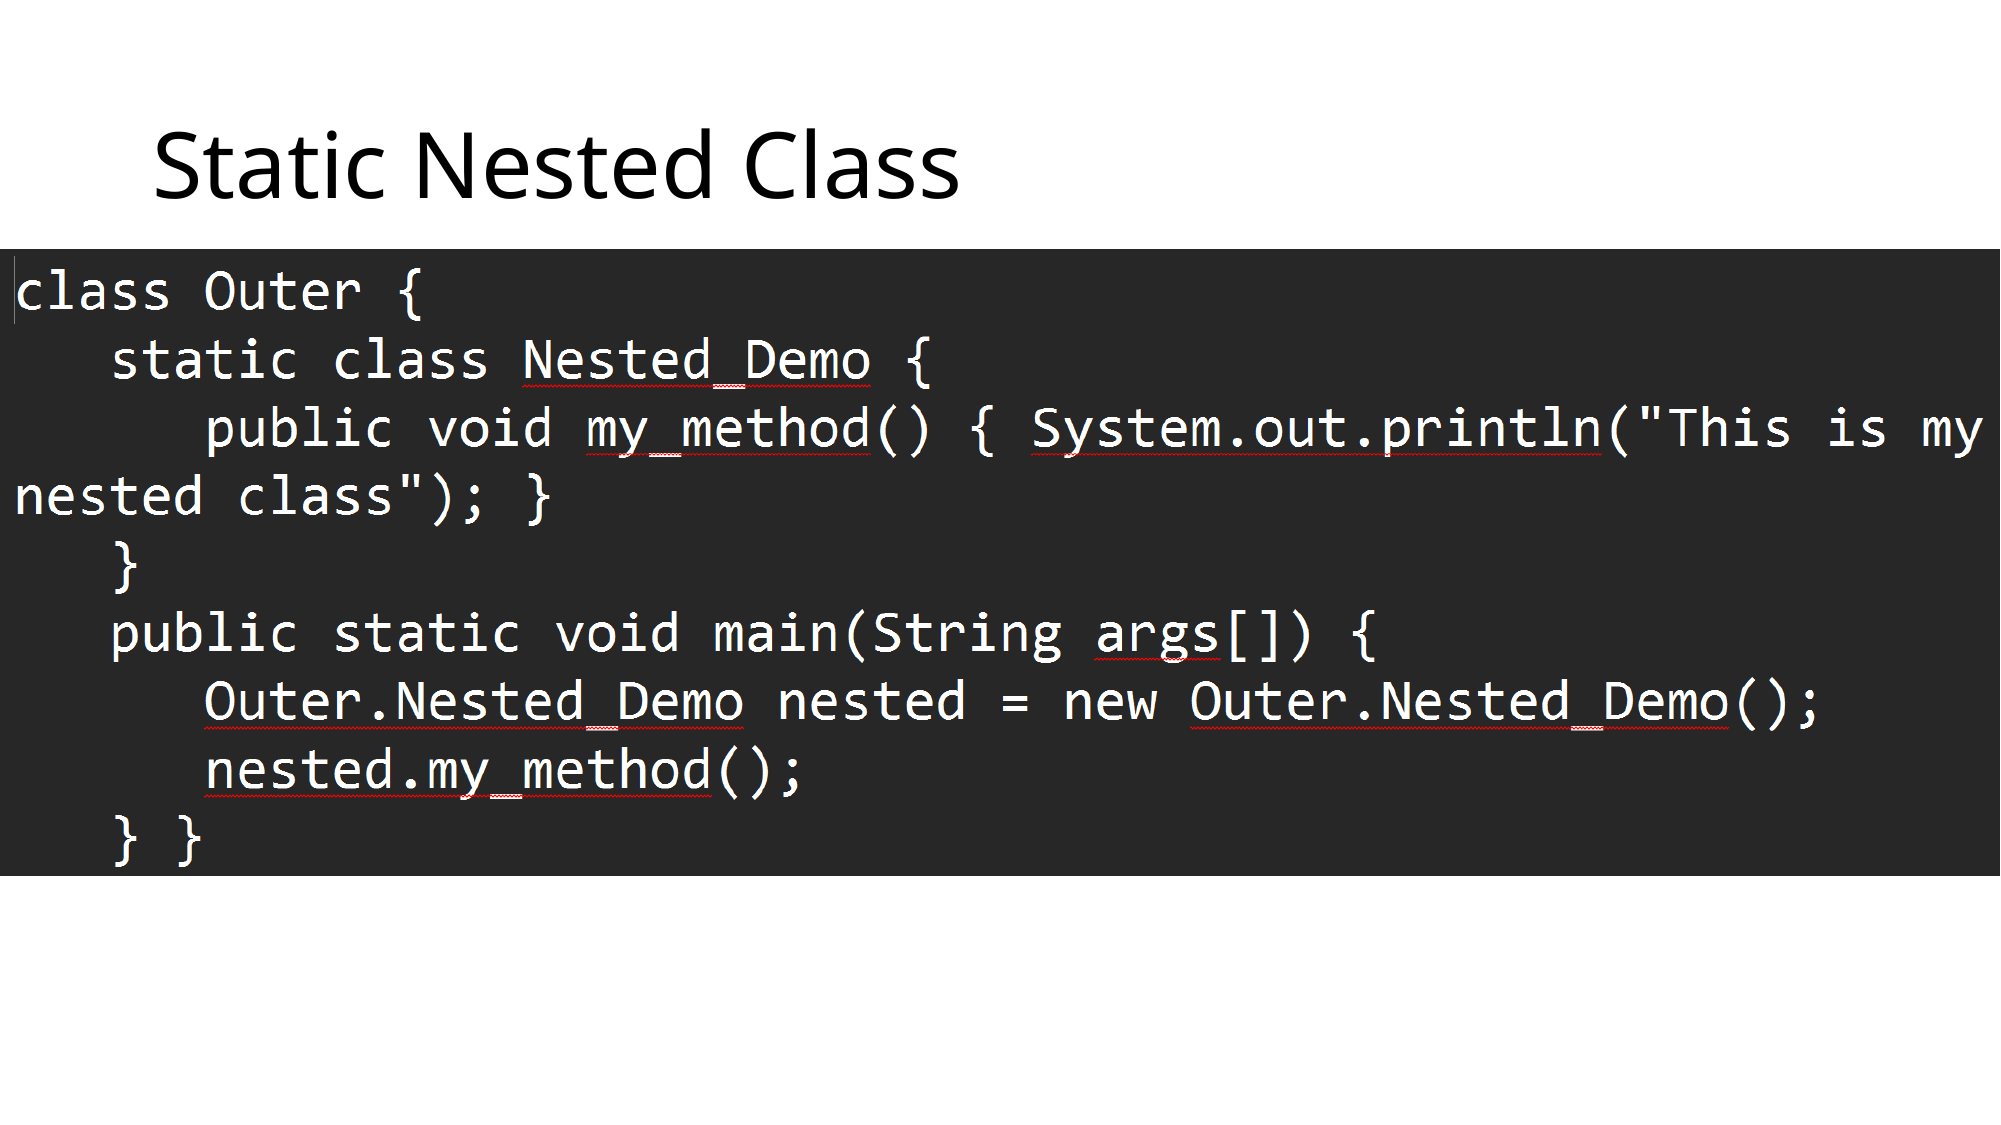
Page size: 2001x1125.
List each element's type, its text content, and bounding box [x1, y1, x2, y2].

picture [0, 248, 2000, 877]
title Static Nested Class [137, 59, 1863, 248]
